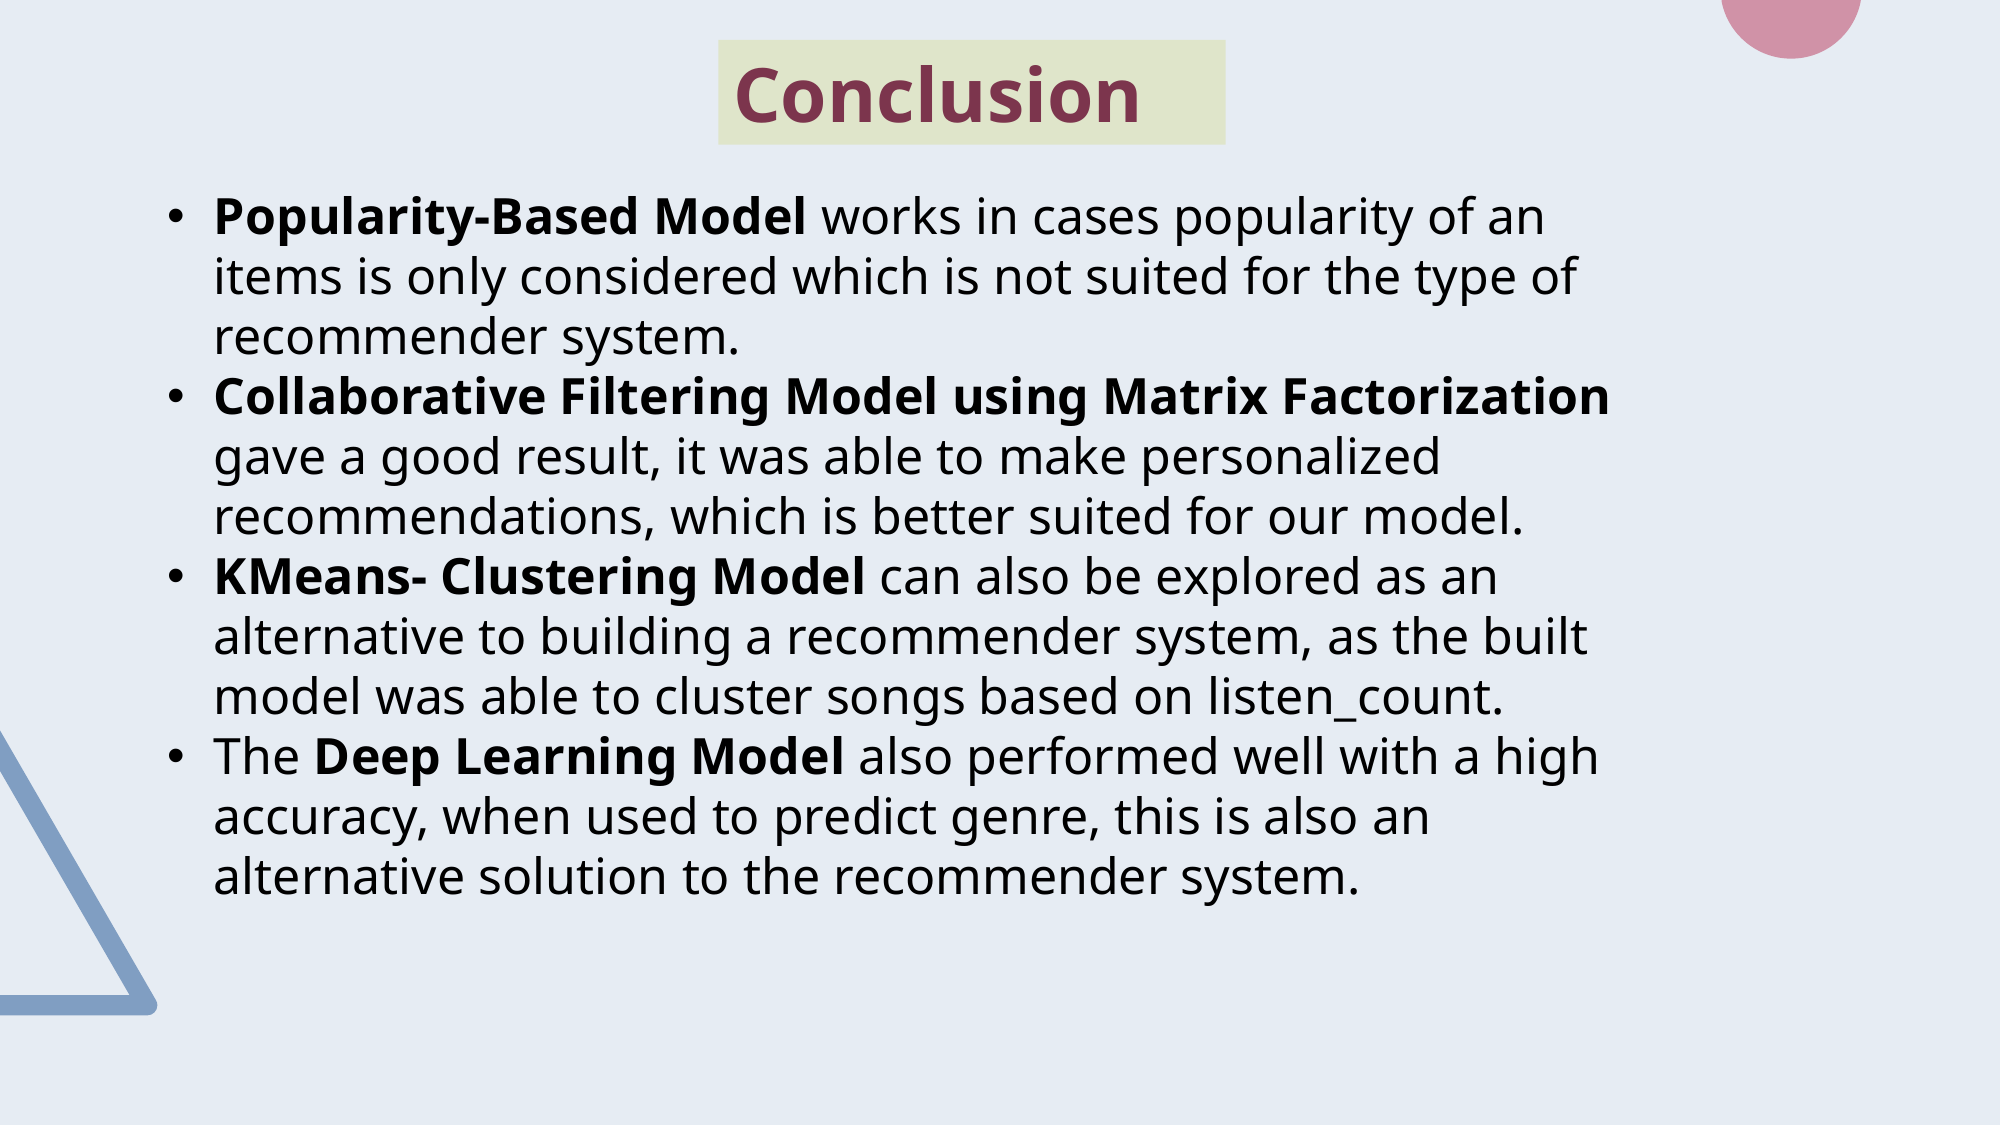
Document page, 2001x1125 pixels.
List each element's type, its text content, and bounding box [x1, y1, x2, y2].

text_box Popularity-Based Model works in cases popularity of an items is only considered which is not suited for the type of recommender system. Collaborative Filtering Model using Matrix Factorization gave a good result, it was able to make personalized recommendations, which is better suited for our model. KMeans- Clustering Model can also be explored as an alternative to building a recommender system, as the built model was able to cluster songs based on listen_count. The Deep Learning Model also performed well with a high accuracy, when used to predict genre, this is also an alternative solution to the recommender system. [152, 177, 1648, 913]
text_box Conclusion [718, 39, 1226, 145]
